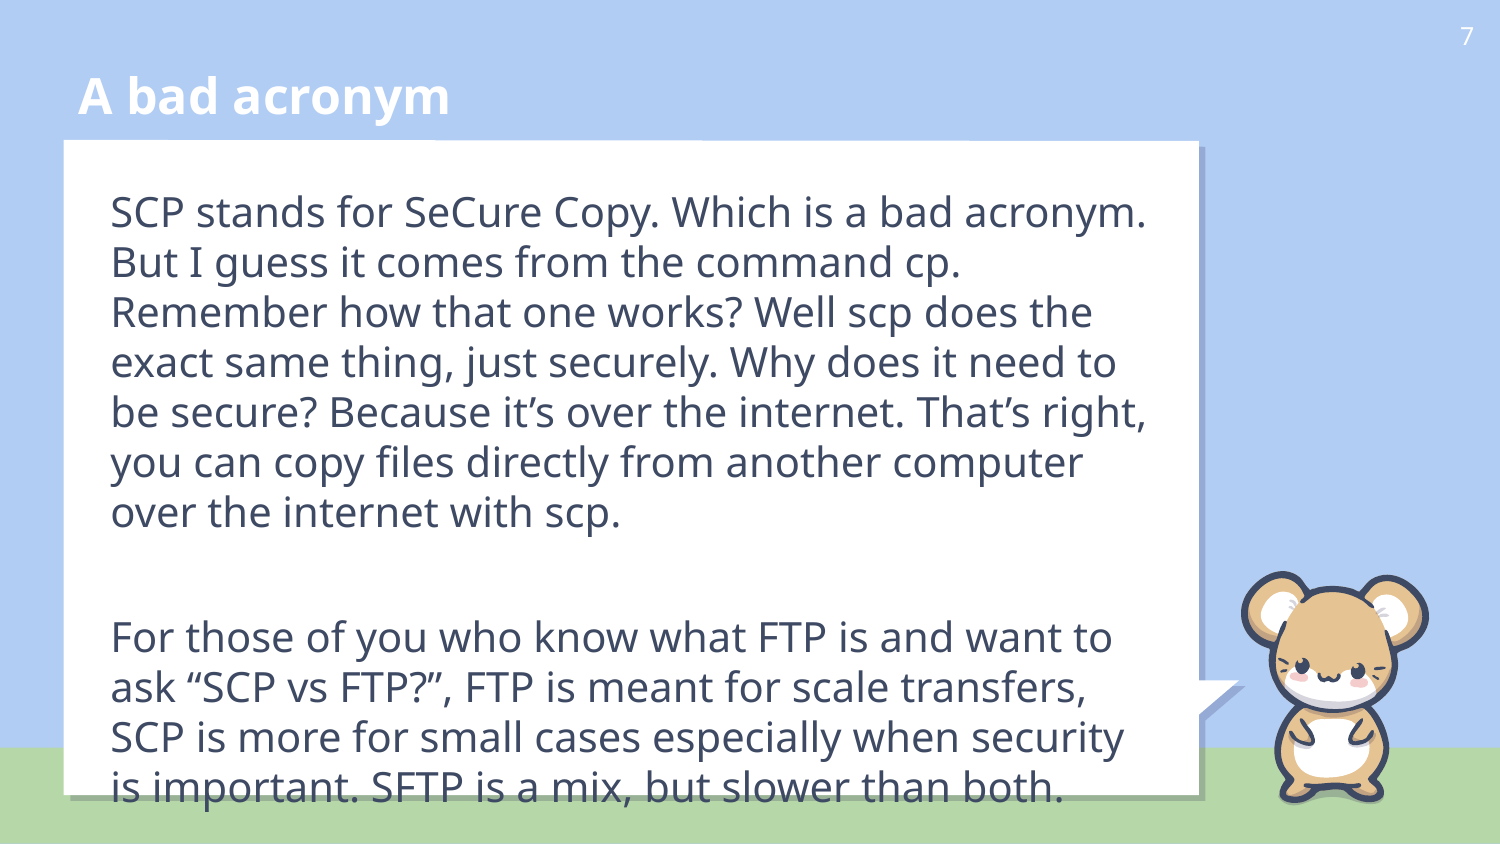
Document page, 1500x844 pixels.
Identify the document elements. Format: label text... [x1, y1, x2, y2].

slide_number ‹#› [1399, 5, 1490, 70]
list SCP stands for SeCure Copy. Which is a bad acronym. But I guess it comes from the command cp. Remember how that one works? Well scp does the exact same thing, just securely. Why does it need to be secure? Because it’s over the internet. That’s right, you can copy files directly from another computer over the internet with scp. For those of you who know what FTP is and want to ask “SCP vs FTP?”, FTP is meant for scale transfers, SCP is more for small cases especially when security is important. SFTP is a mix, but slower than both. [95, 170, 1166, 769]
title A bad acronym [63, 0, 1200, 140]
